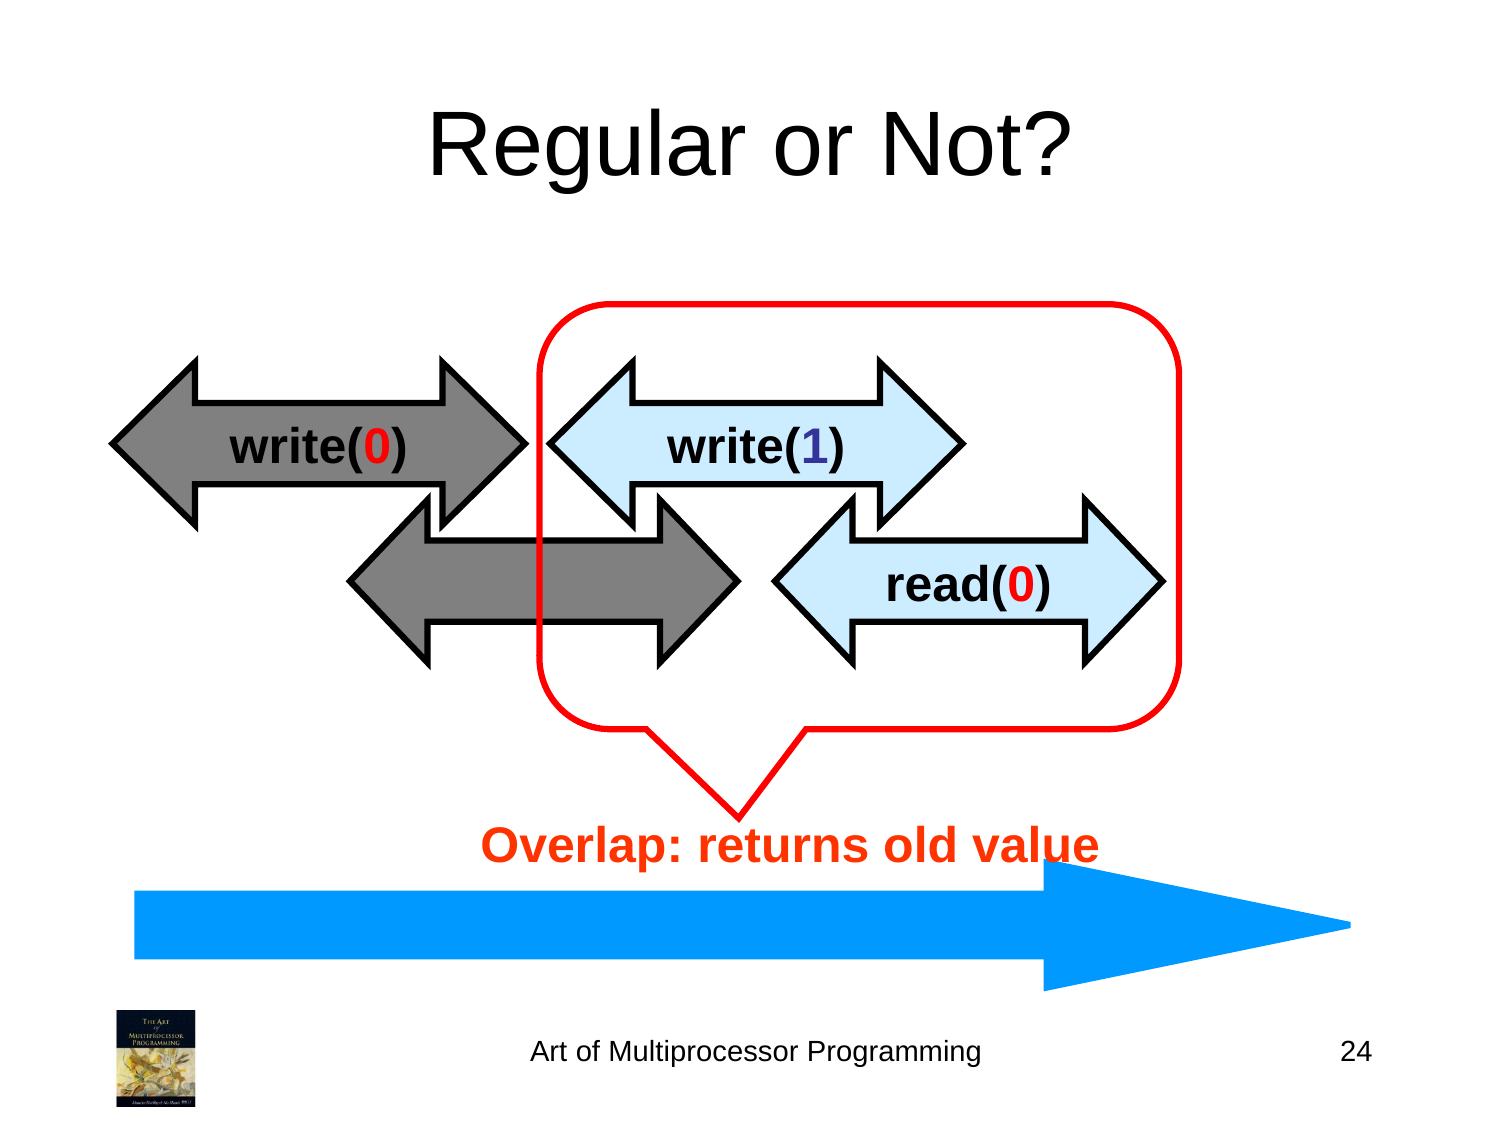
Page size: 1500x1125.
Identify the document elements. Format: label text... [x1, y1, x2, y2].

text_box Overlap: returns old value [465, 816, 1192, 880]
text_box [539, 304, 1180, 816]
title Regular or Not? [74, 44, 1426, 233]
text_box write(0) [112, 362, 526, 525]
text_box [137, 880, 1350, 988]
text_box 24 [1074, 1024, 1388, 1100]
footer Art of Multiprocessor Programming [499, 1024, 1013, 1103]
picture [107, 1010, 204, 1107]
text_box [349, 499, 539, 663]
